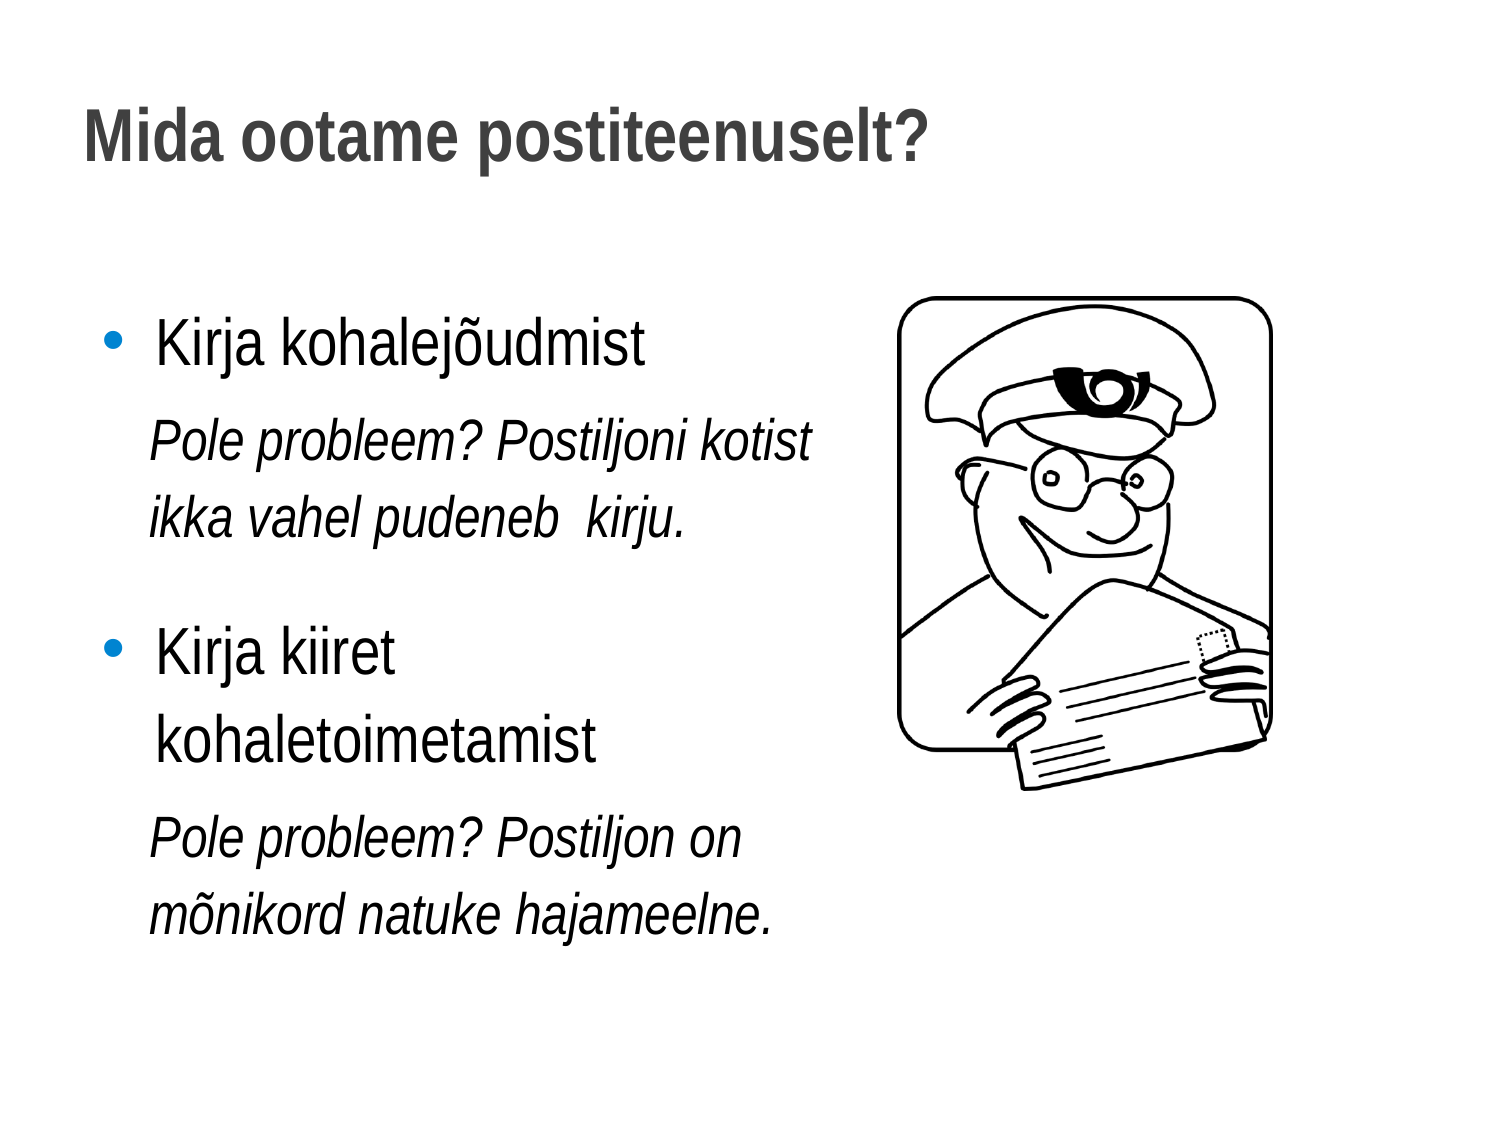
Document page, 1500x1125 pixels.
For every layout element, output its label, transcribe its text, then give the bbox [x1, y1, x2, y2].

list Kirja kohalejõudmist Pole probleem? Postiljoni kotist ikka vahel pudeneb kirju. Kirja kiiret kohaletoimetamist Pole probleem? Postiljon on mõnikord natuke hajameelne. [83, 290, 854, 1034]
picture [897, 296, 1273, 791]
title Mida ootame postiteenuselt? [83, 88, 1404, 267]
